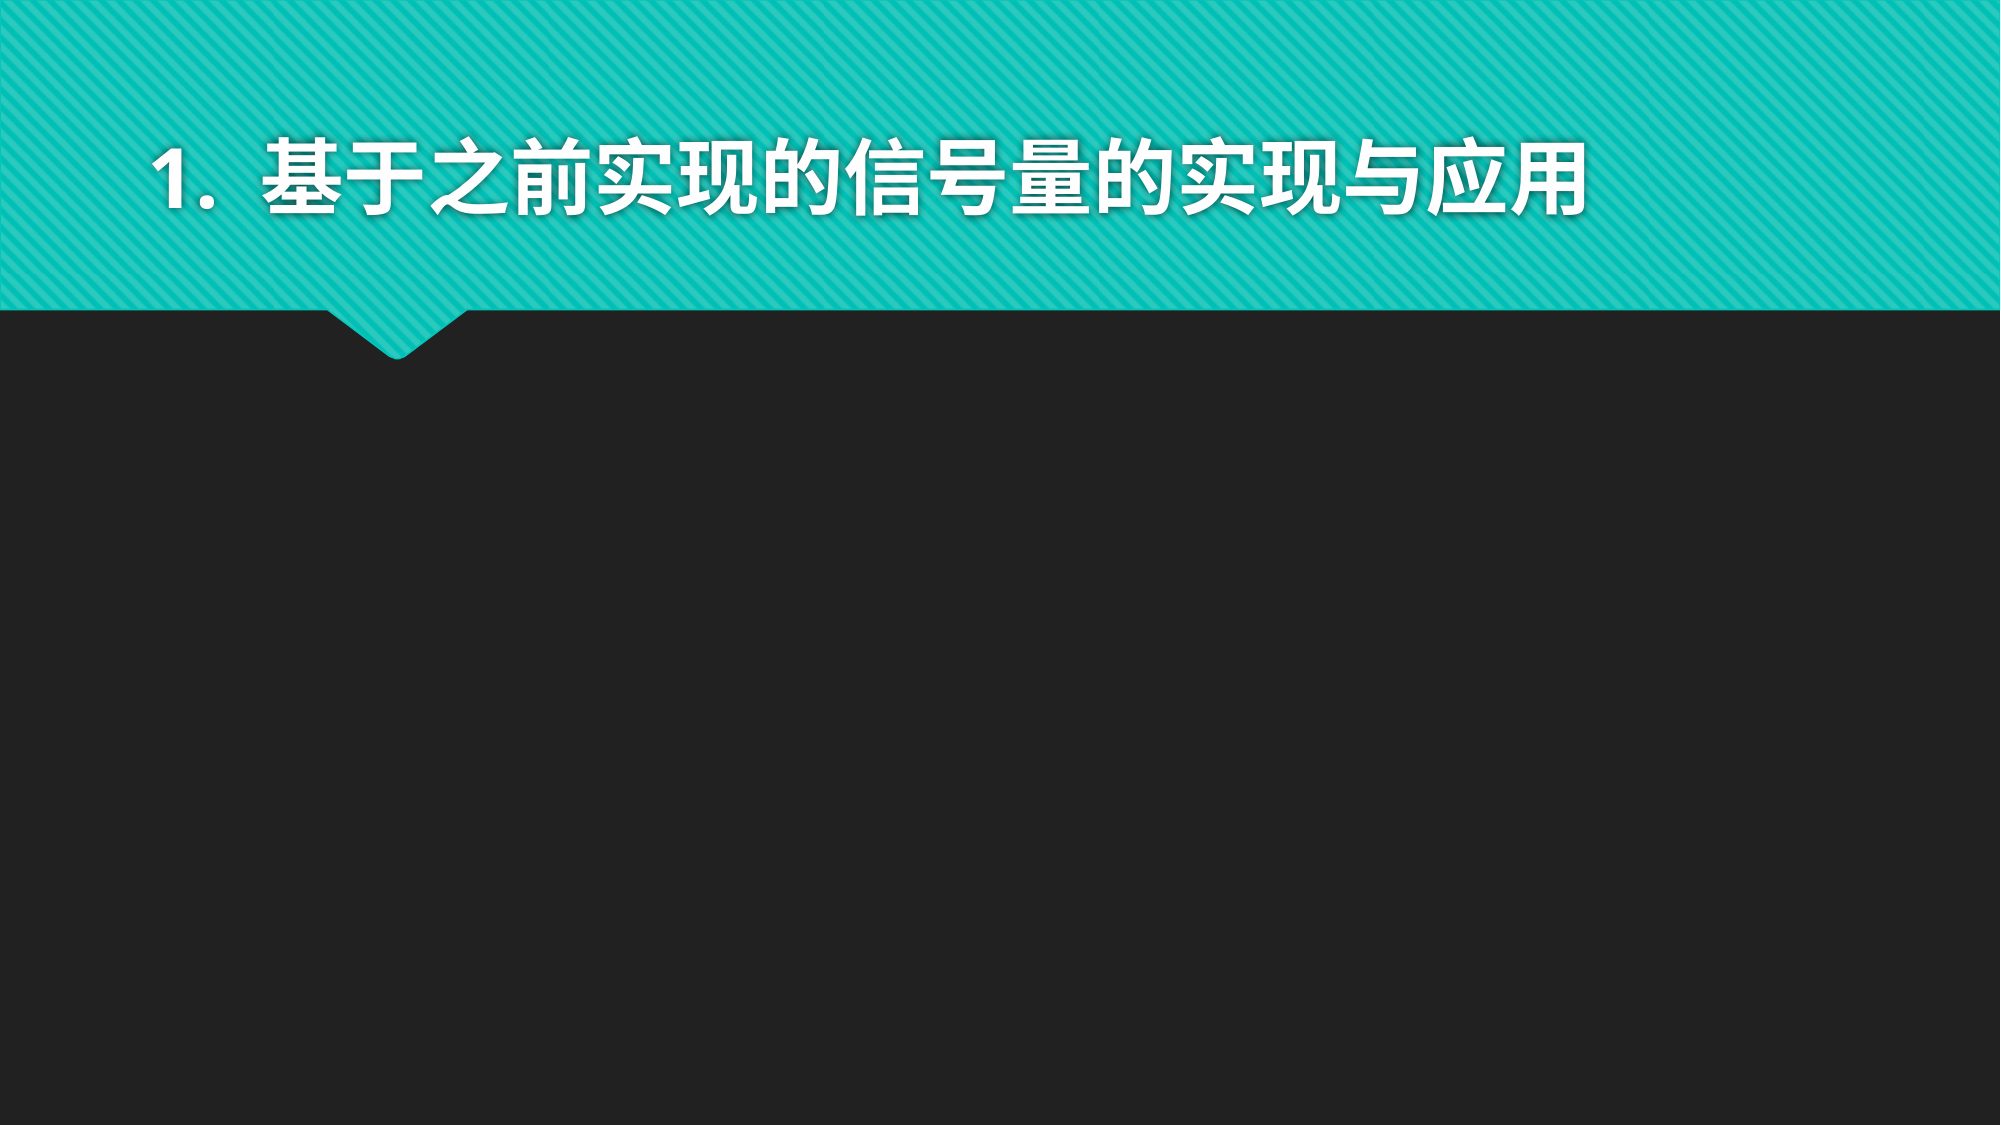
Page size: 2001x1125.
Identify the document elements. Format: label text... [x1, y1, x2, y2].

title 1. 基于之前实现的信号量的实现与应用 [132, 73, 1868, 233]
